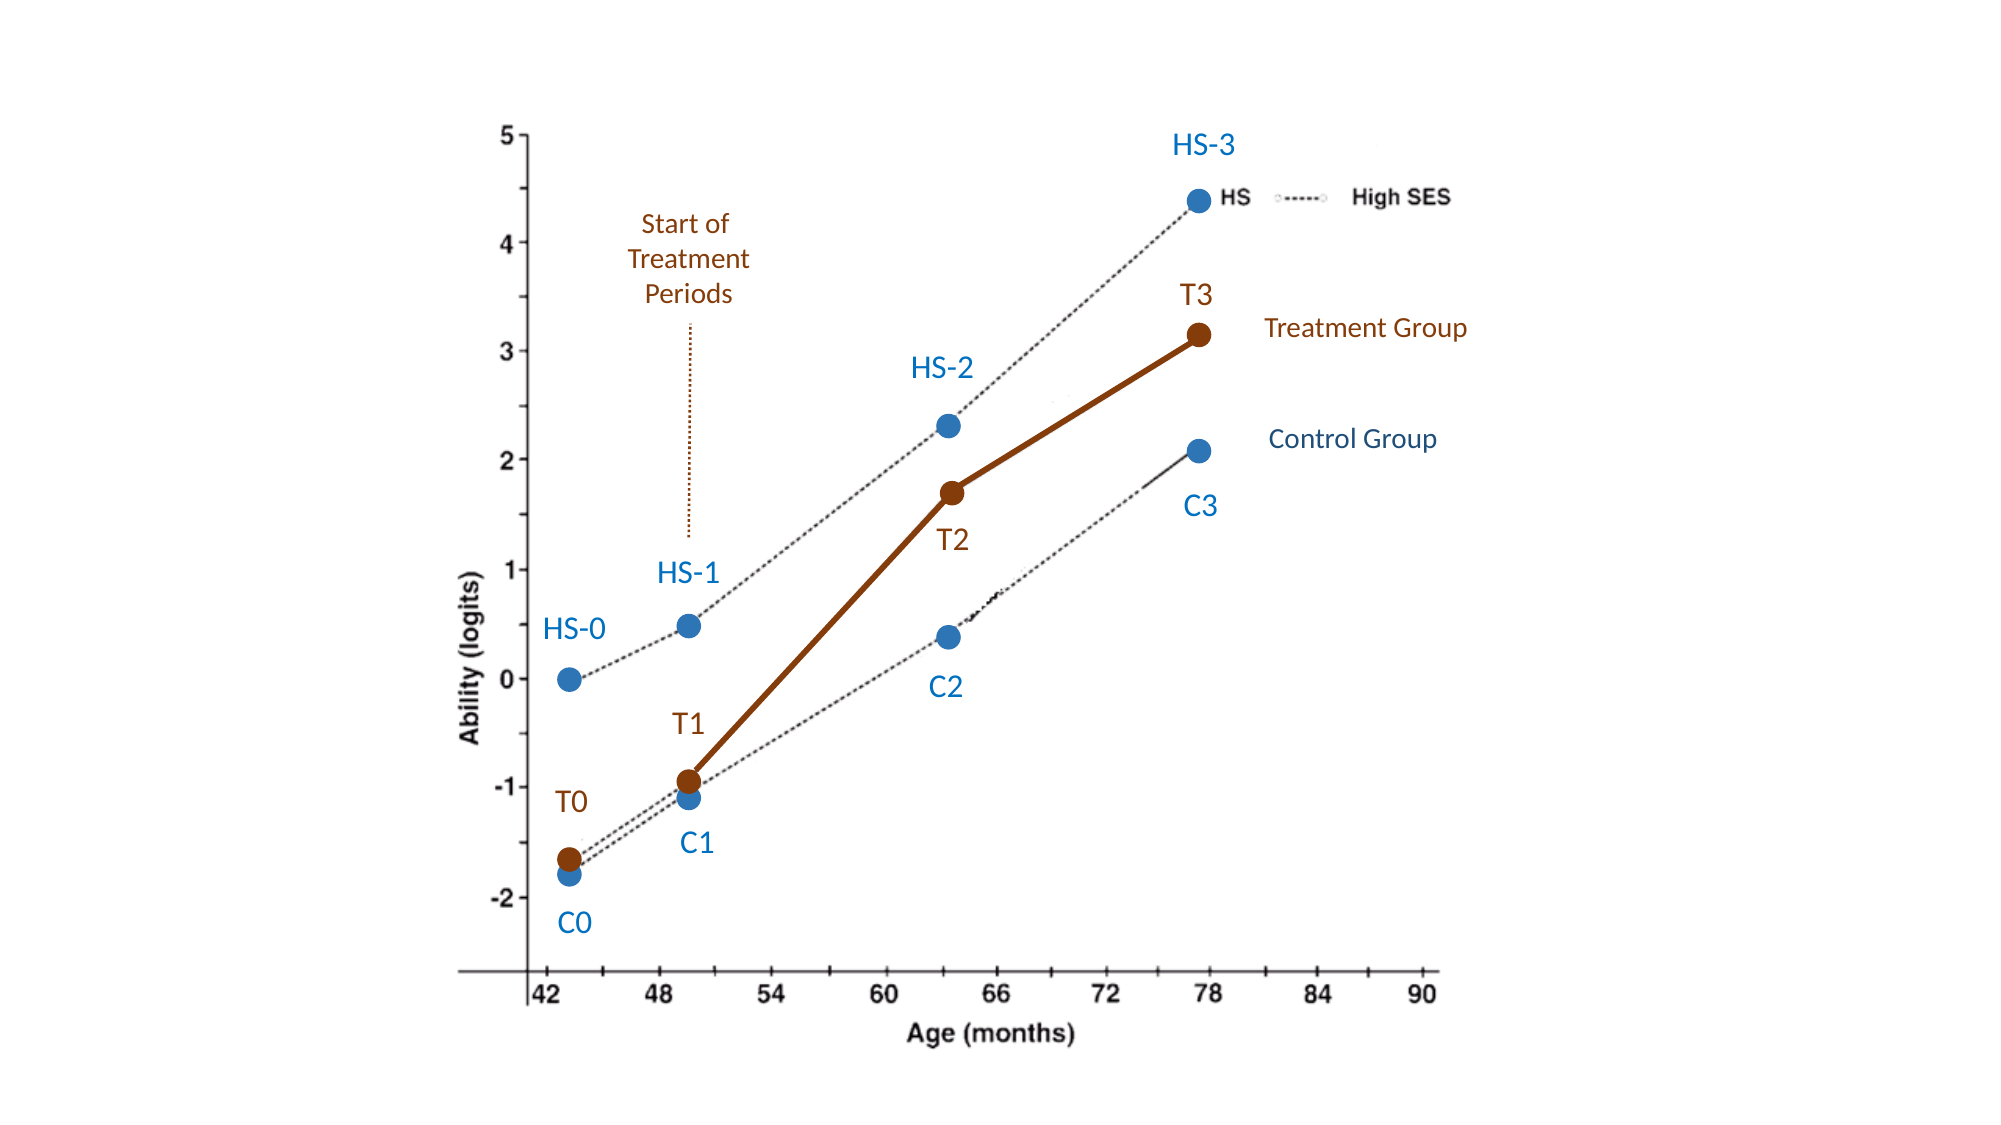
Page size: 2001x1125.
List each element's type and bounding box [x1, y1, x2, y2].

text_box [408, 67, 1592, 1058]
